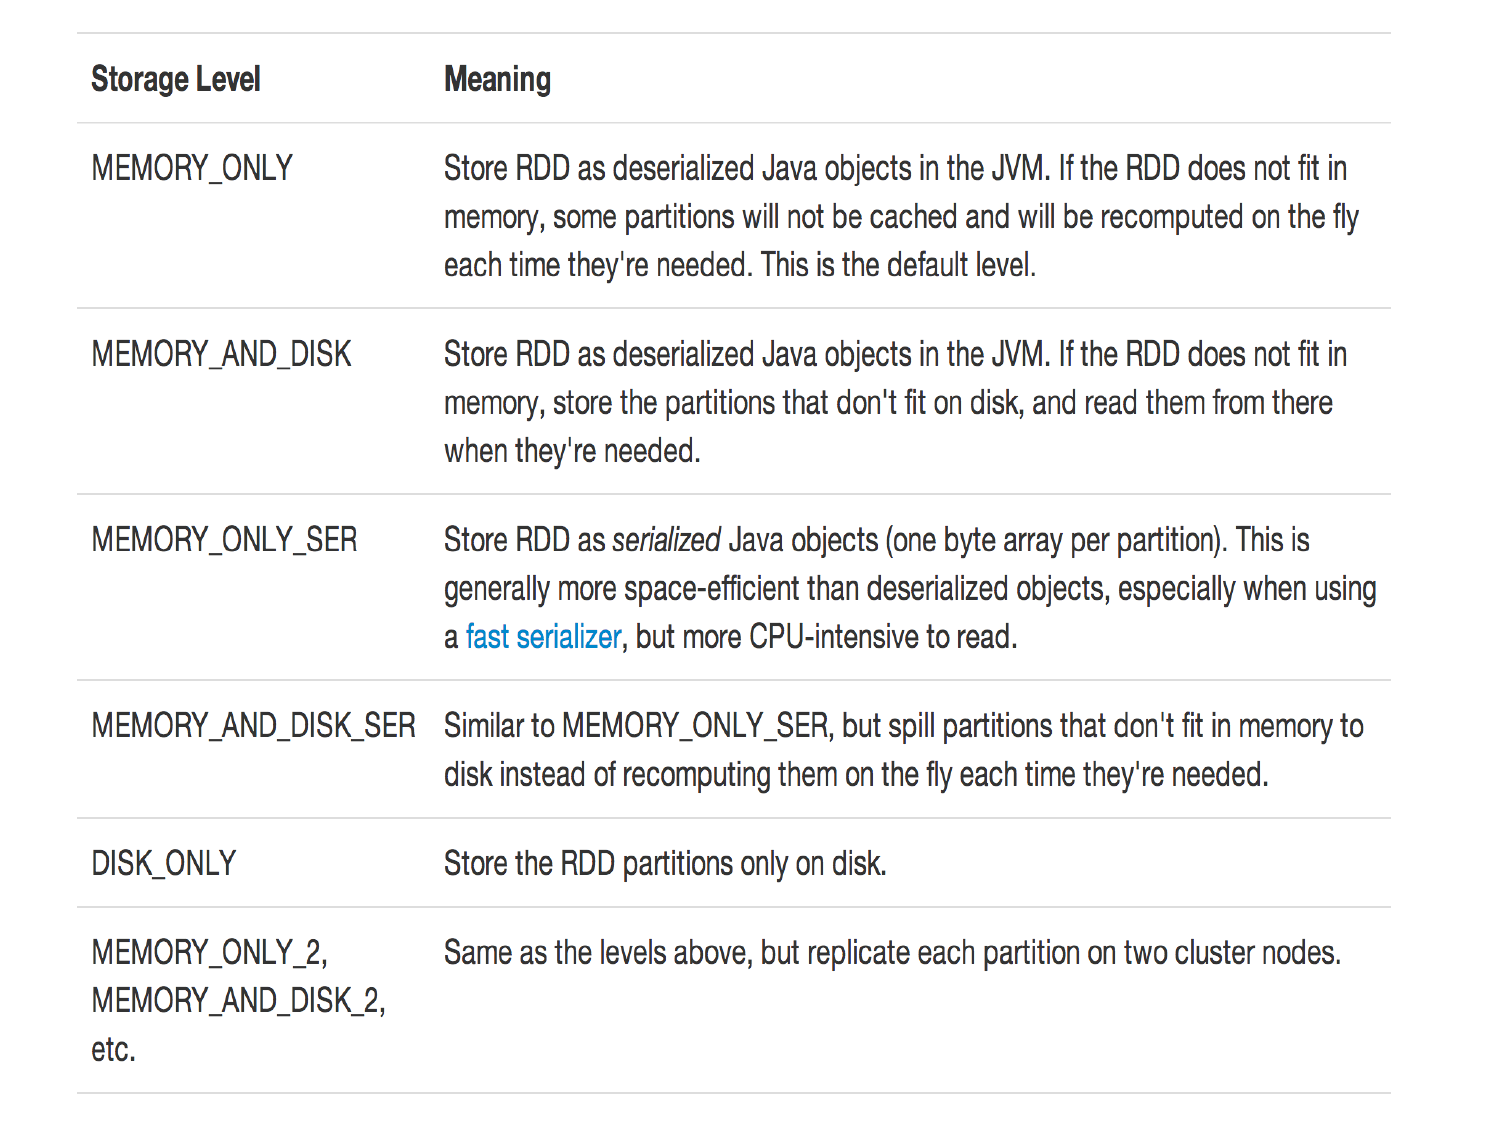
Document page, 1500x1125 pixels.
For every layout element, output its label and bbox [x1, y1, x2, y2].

picture [56, 32, 1401, 1099]
